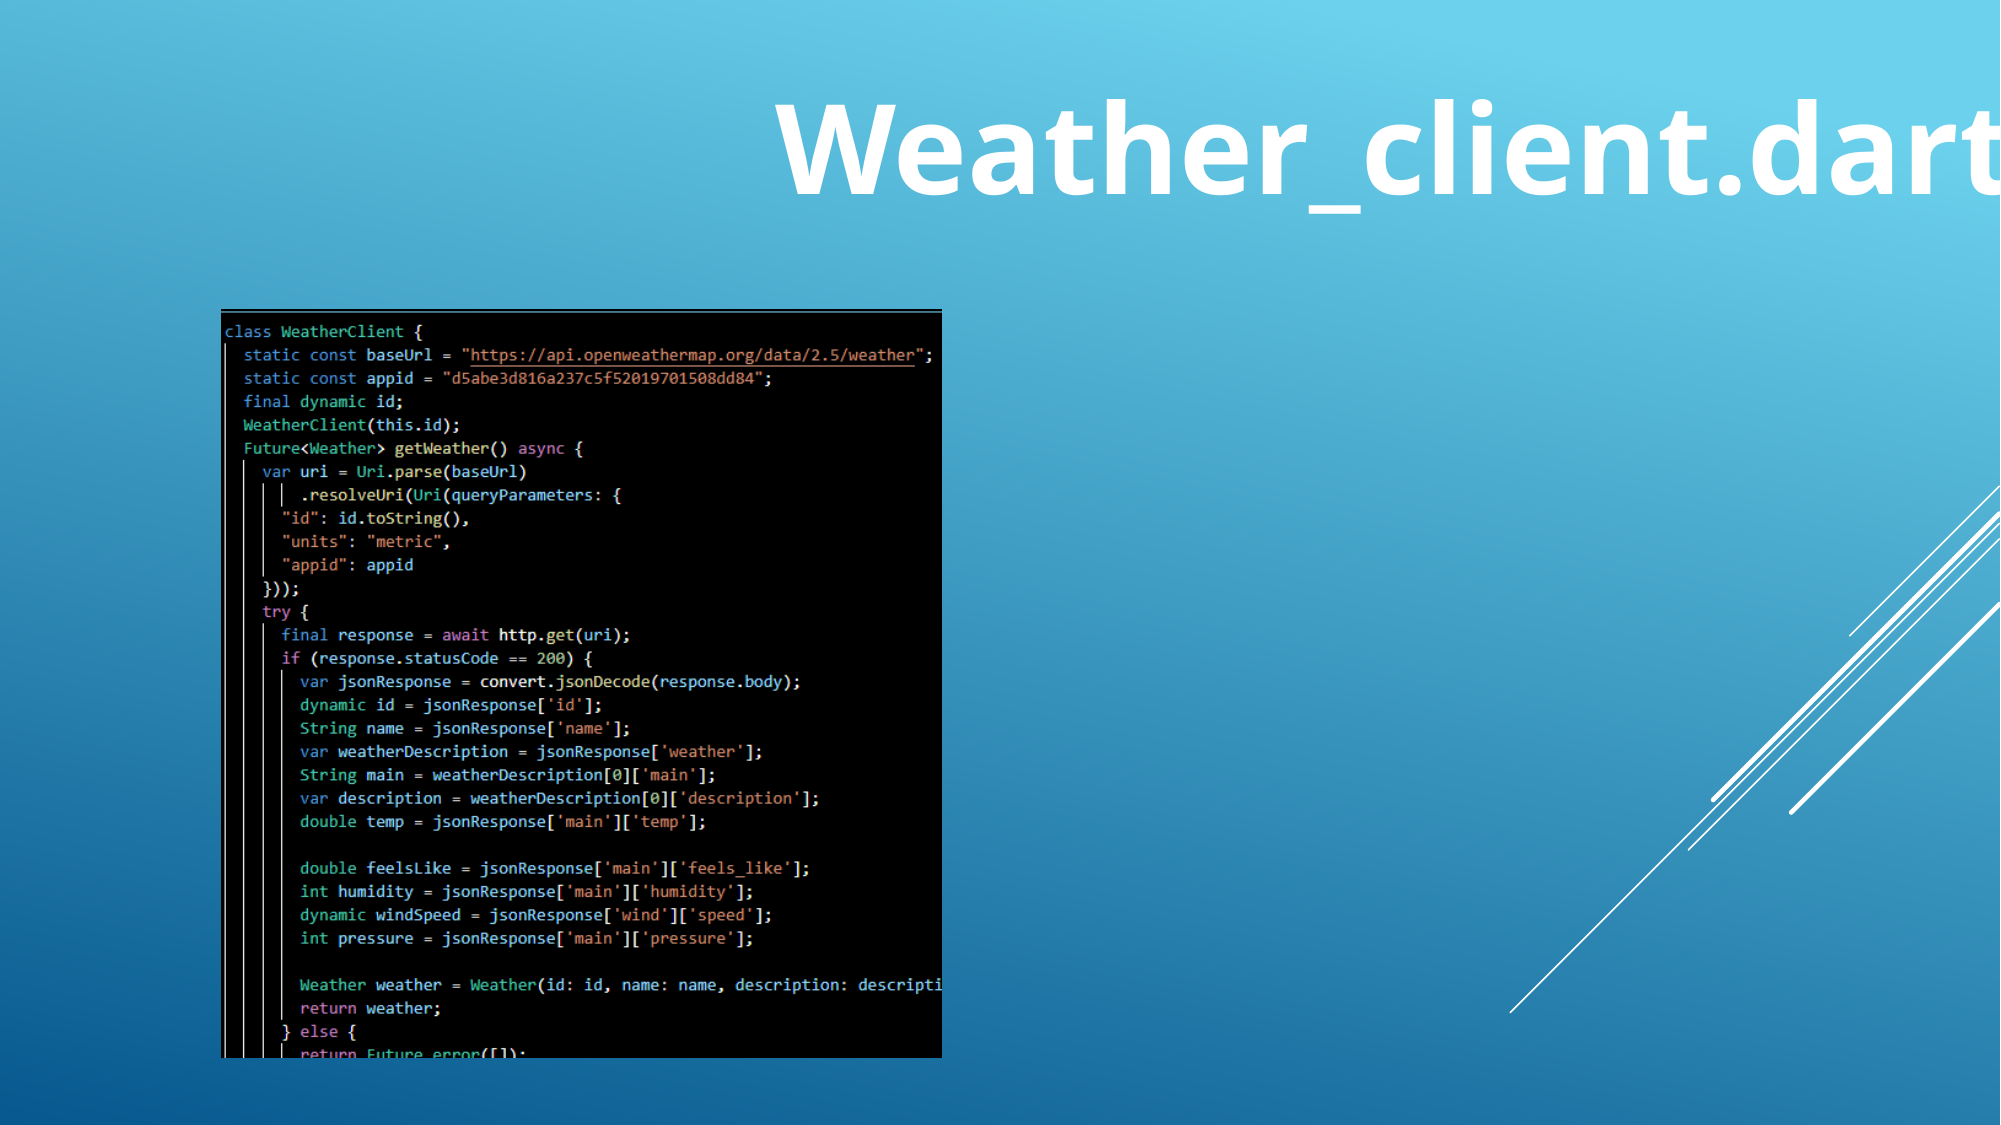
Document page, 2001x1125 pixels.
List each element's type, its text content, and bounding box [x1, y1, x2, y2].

title Weather_client.dart [760, 20, 2000, 268]
picture [221, 309, 942, 1058]
